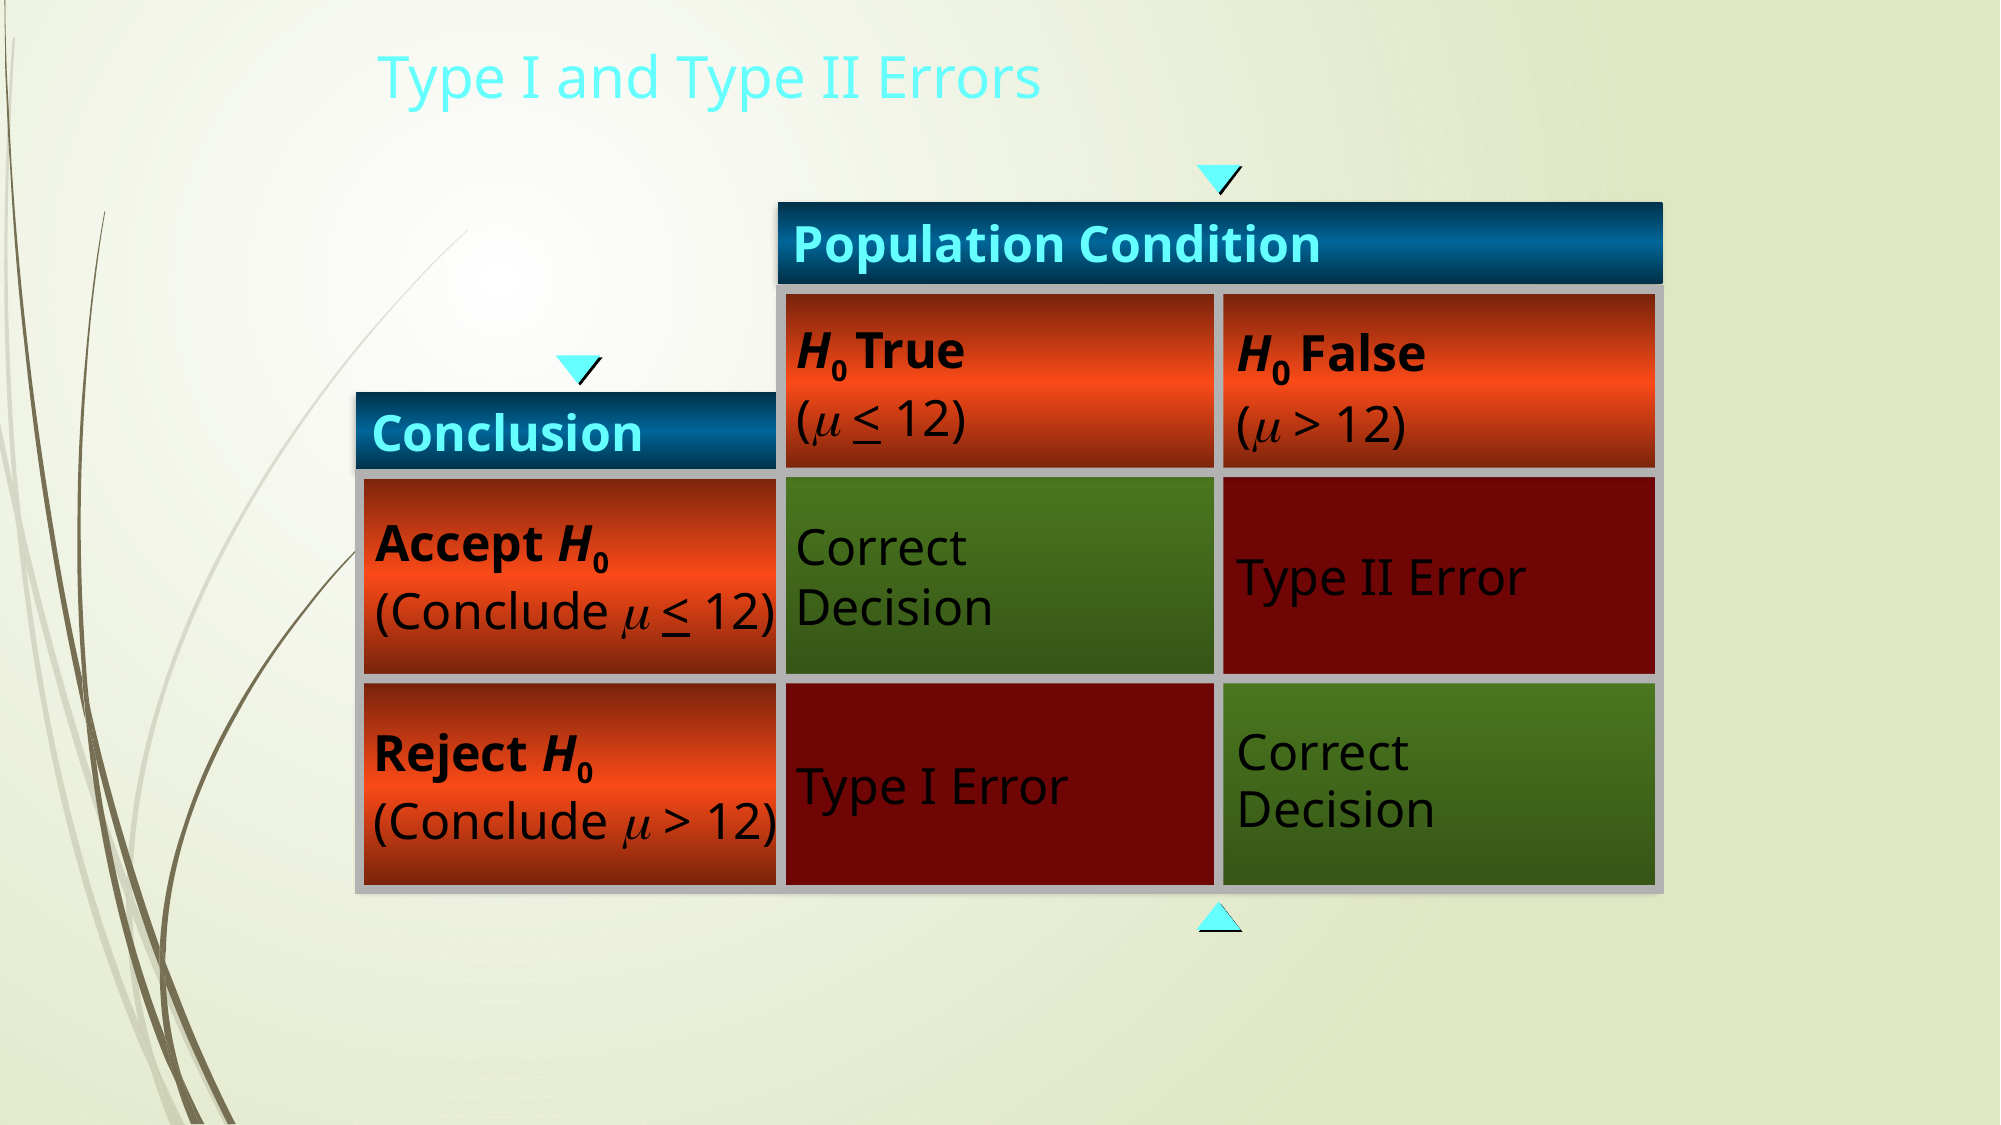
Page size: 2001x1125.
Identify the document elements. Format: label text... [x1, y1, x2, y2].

text_box [1198, 903, 1239, 929]
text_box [359, 289, 1660, 890]
text_box [1198, 165, 1239, 192]
text_box Type I and Type II Errors [362, 12, 1638, 138]
text_box Population Condition [778, 202, 1663, 284]
